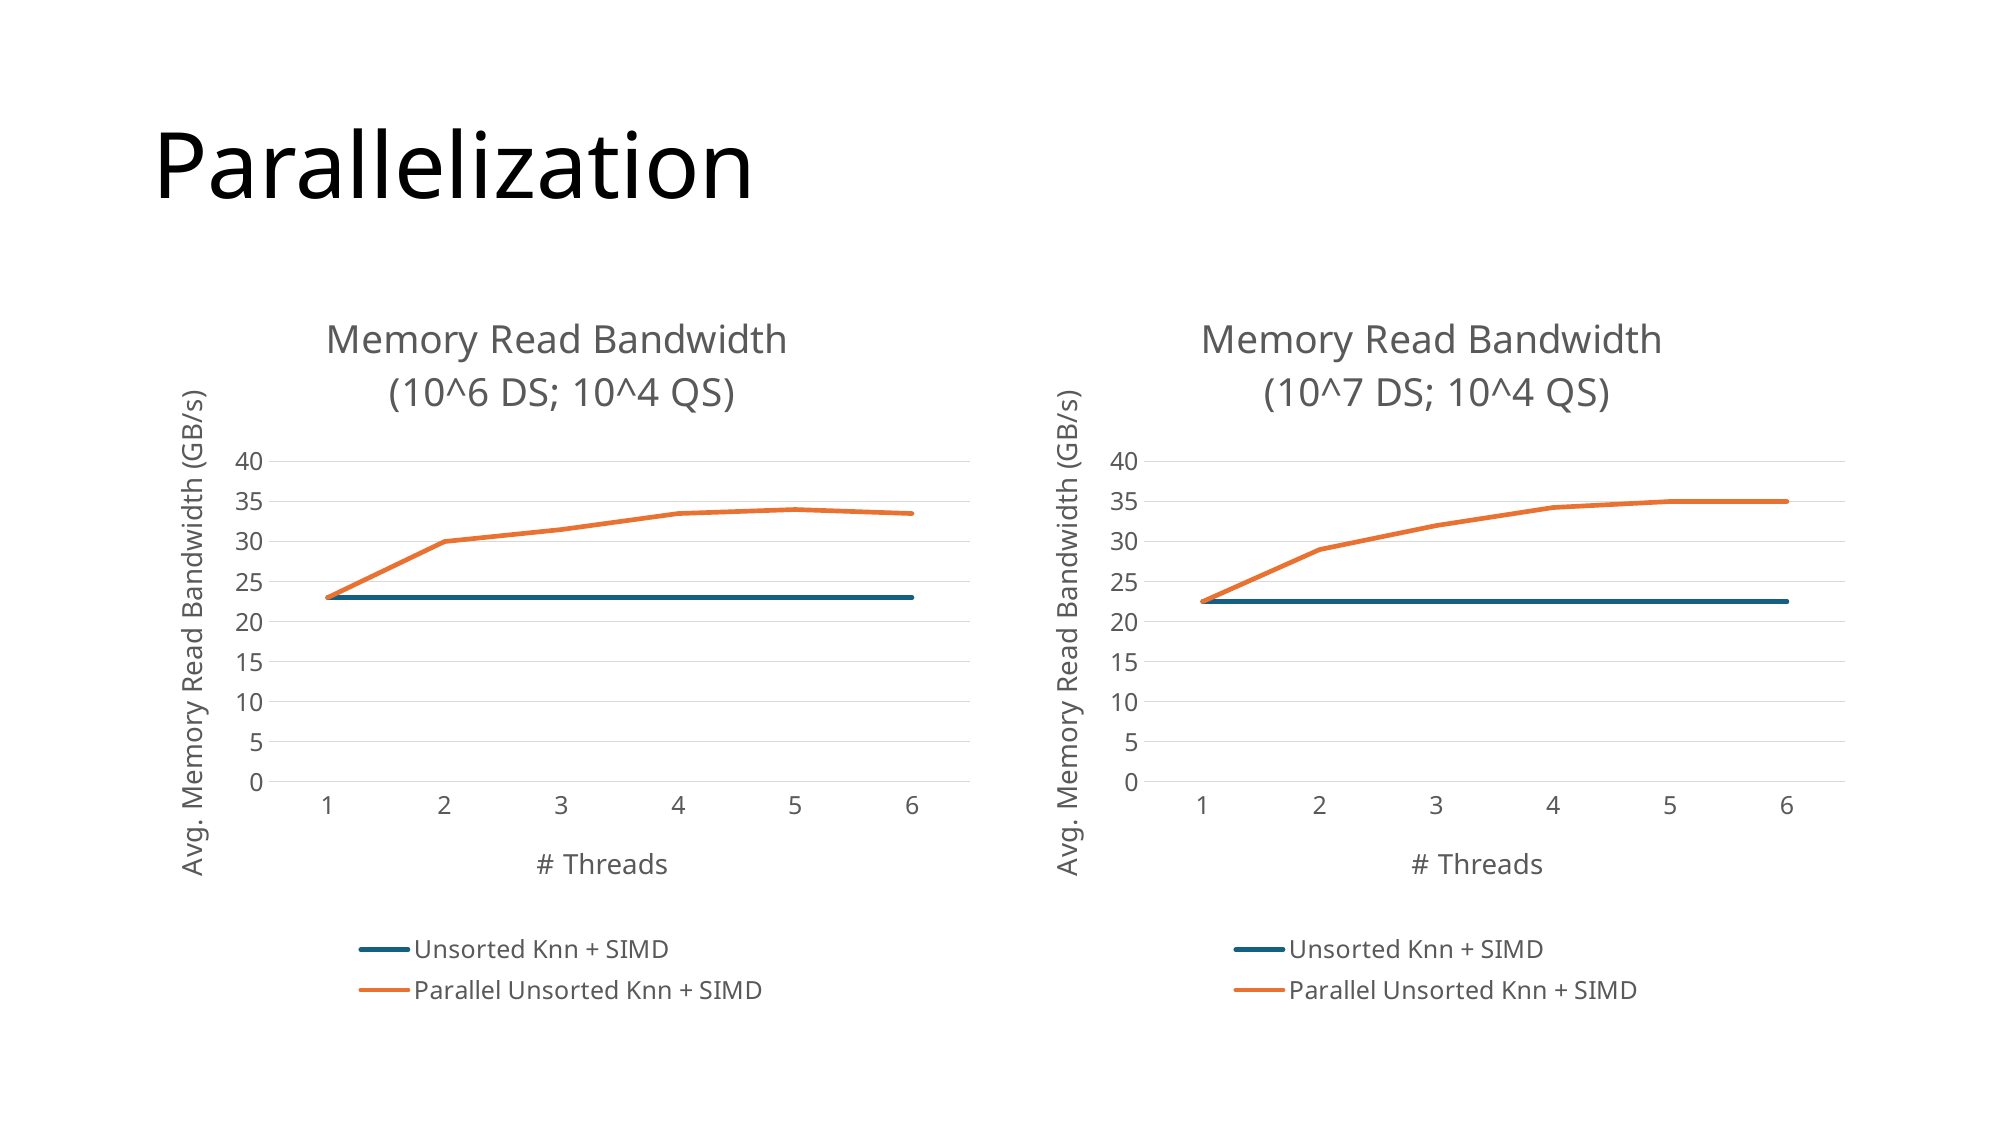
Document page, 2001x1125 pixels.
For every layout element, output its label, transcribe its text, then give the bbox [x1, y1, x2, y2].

chart [1011, 276, 1863, 1014]
chart [136, 276, 988, 1014]
title Parallelization [137, 59, 1863, 278]
